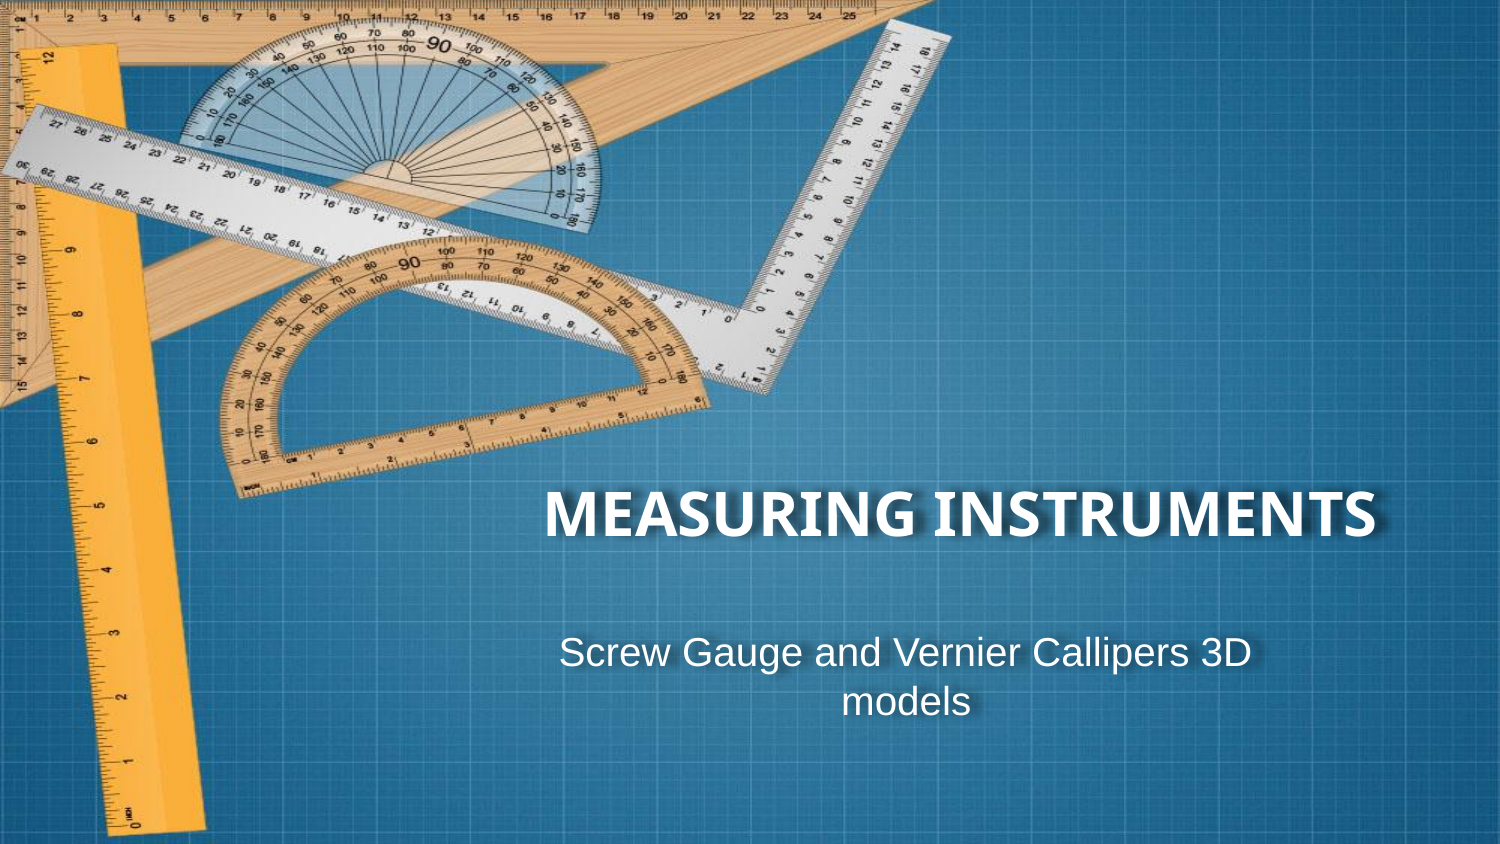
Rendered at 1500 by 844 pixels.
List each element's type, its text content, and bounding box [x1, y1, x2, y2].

title MEASURING INSTRUMENTS [487, 404, 1434, 619]
subtitle Screw Gauge and Vernier Callipers 3D models [500, 618, 1313, 732]
picture [0, 0, 1500, 844]
